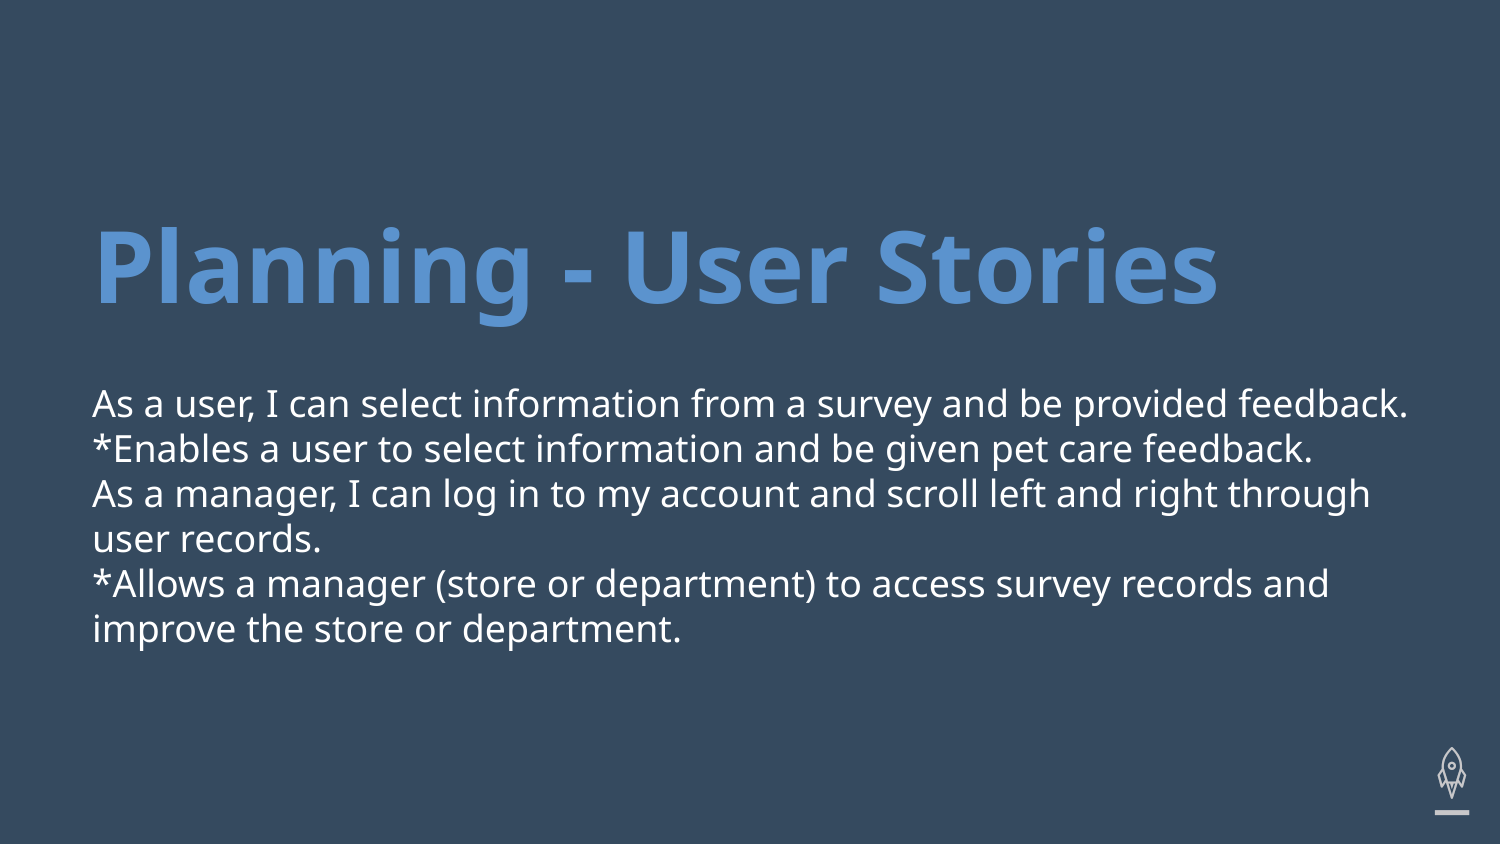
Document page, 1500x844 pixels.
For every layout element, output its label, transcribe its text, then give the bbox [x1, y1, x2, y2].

text_box Planning - User Stories [77, 121, 1427, 339]
picture [1410, 739, 1494, 823]
text_box As a user, I can select information from a survey and be provided feedback. *Enables a user to select information and be given pet care feedback. As a manager, I can log in to my account and scroll left and right through user records. *Allows a manager (store or department) to access survey records and improve the store or department. [77, 365, 1427, 760]
